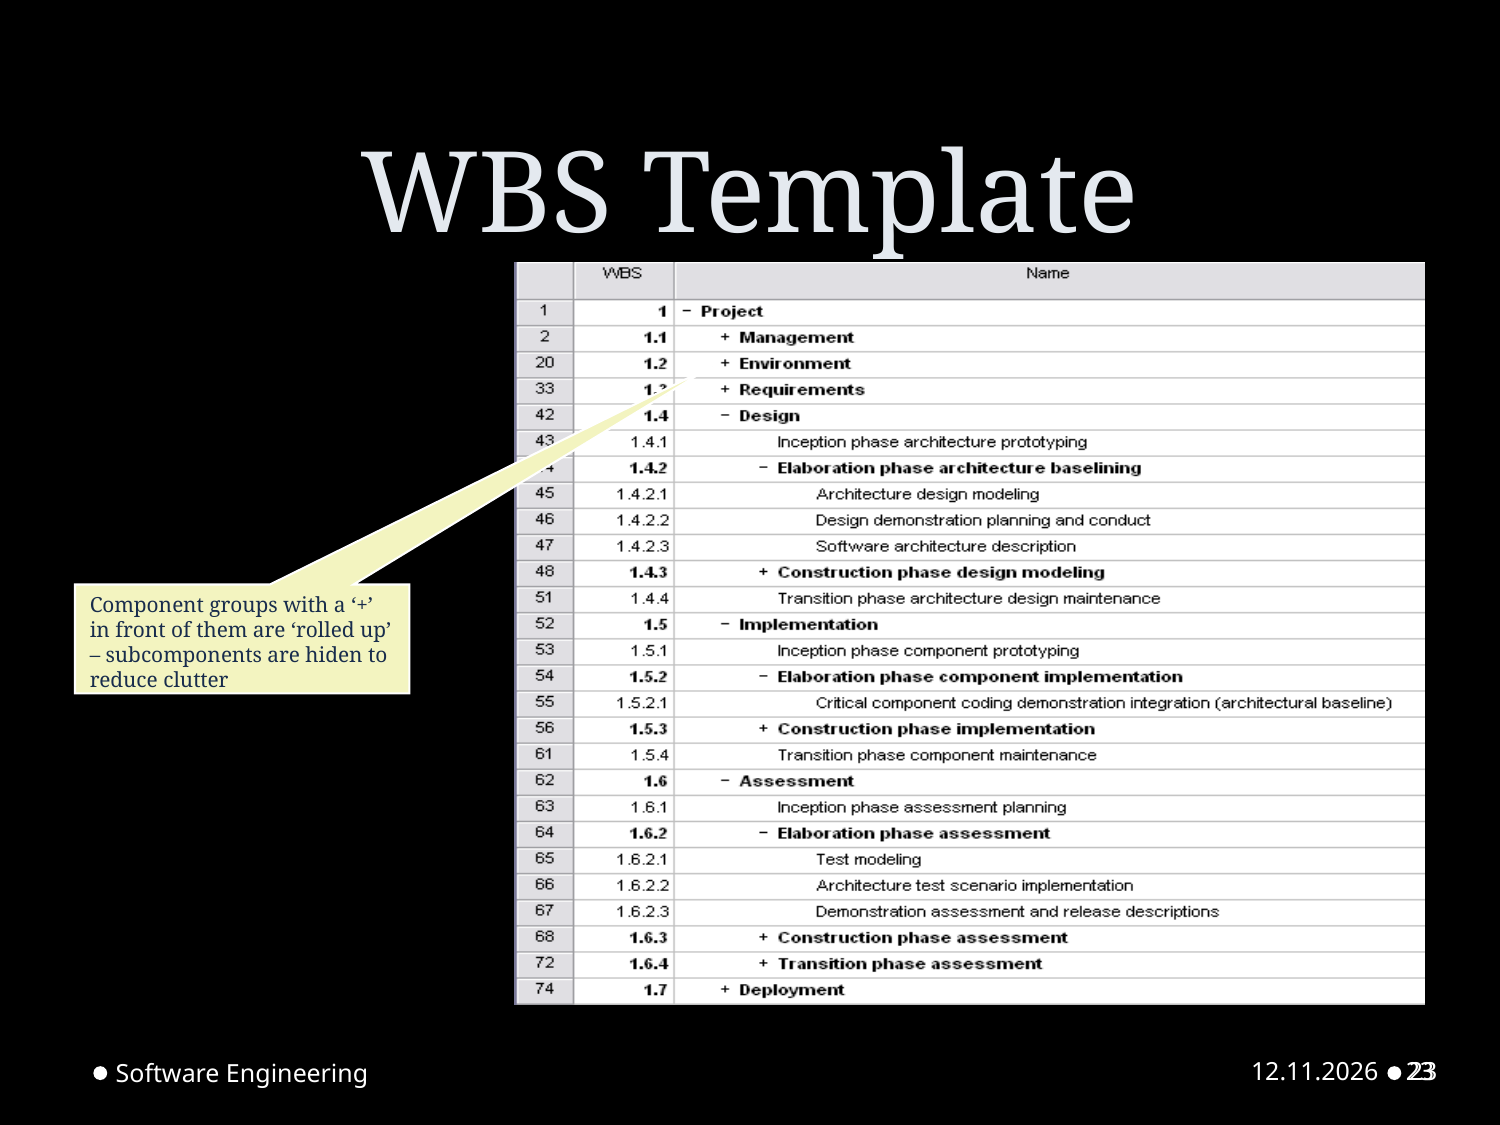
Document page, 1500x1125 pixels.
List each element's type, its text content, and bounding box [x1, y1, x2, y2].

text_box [74, 262, 1426, 1006]
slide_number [1043, 1042, 1386, 1103]
title WBS Template [75, 0, 1425, 261]
slide_number 23 [1401, 1042, 1494, 1103]
footer Software Engineering [108, 1042, 576, 1103]
